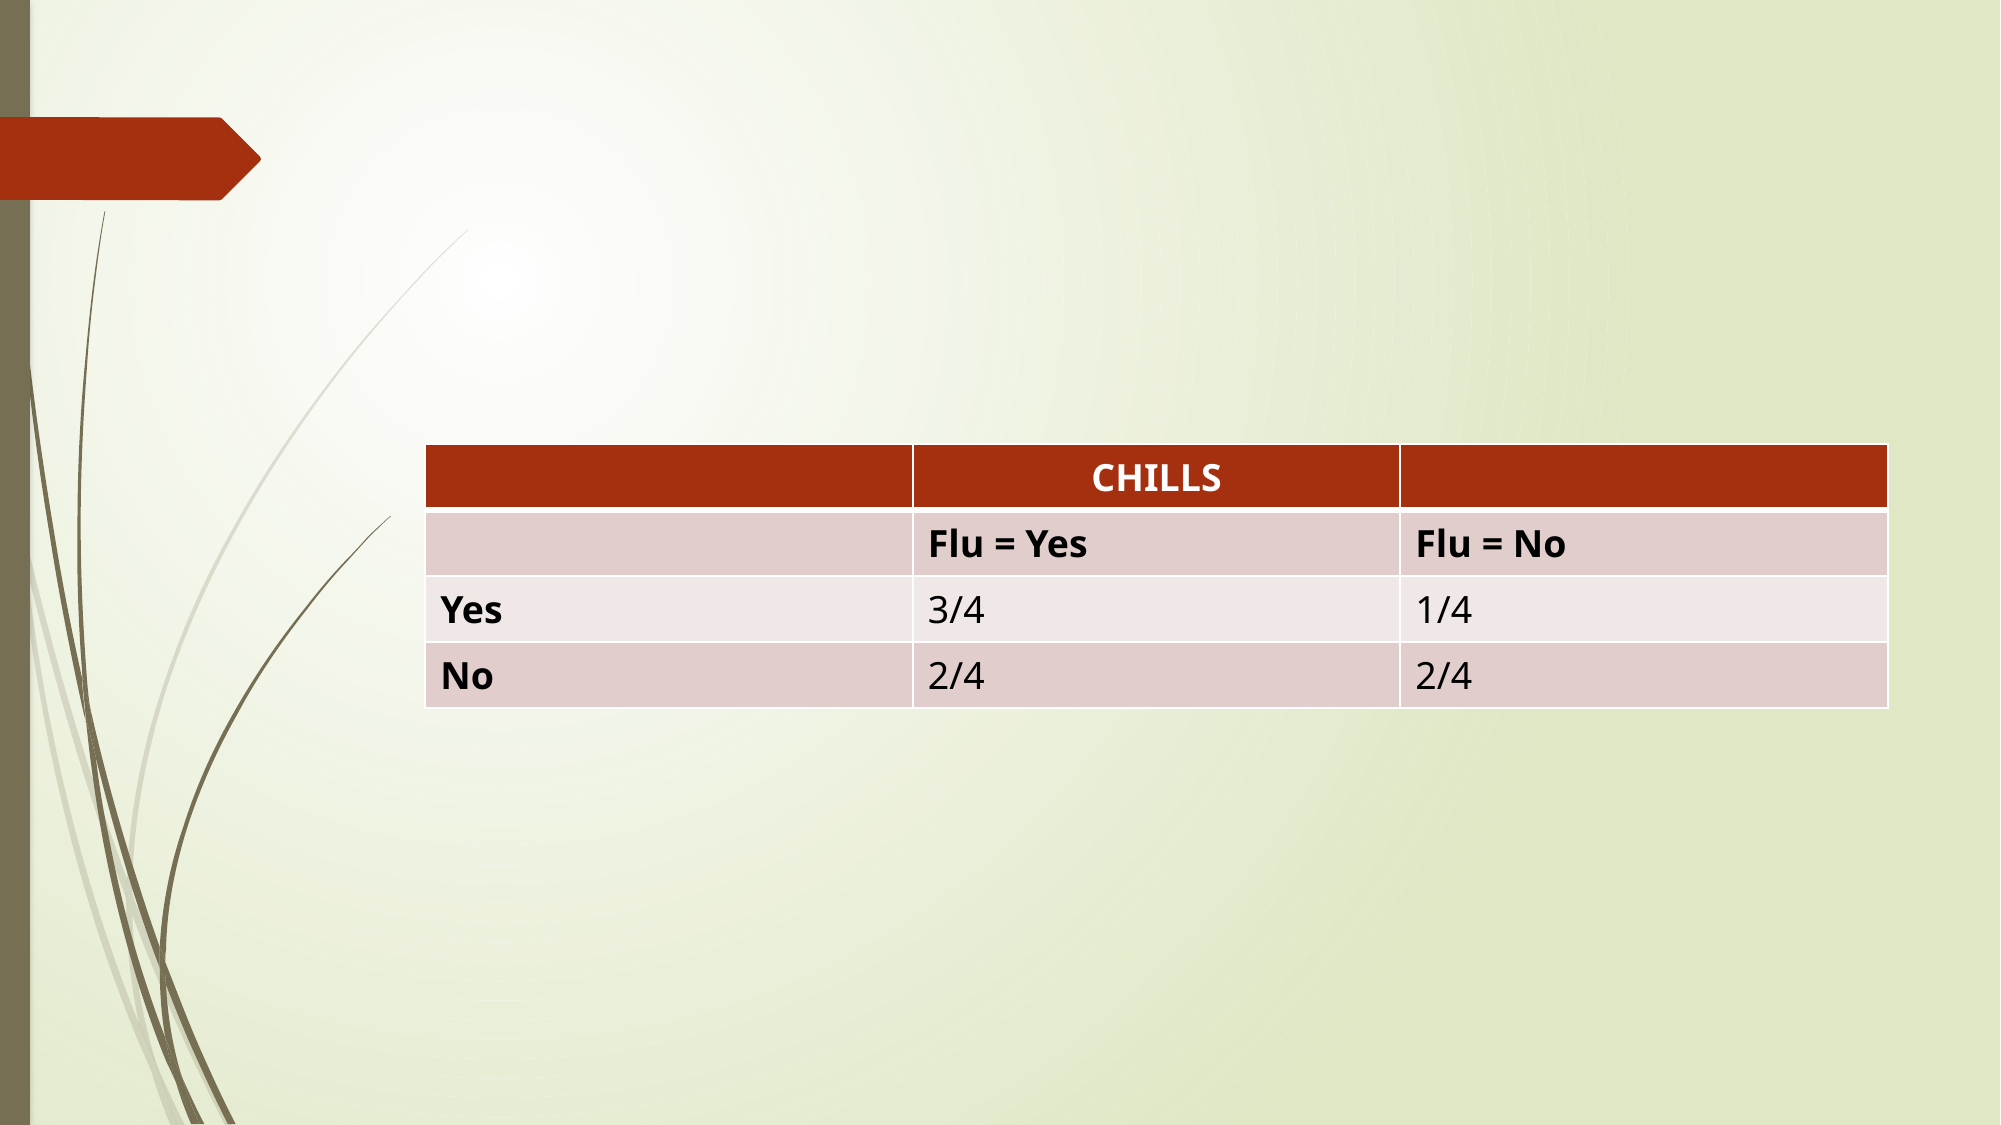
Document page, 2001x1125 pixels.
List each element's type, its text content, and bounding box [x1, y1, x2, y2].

table_header CHILLS [914, 445, 1399, 507]
table_header [1401, 445, 1887, 507]
table_header [426, 445, 912, 507]
table_cell No [426, 643, 912, 707]
table_cell 2/4 [914, 643, 1399, 707]
table_cell 3/4 [914, 577, 1399, 641]
table_cell [426, 513, 912, 575]
table_cell 1/4 [1401, 577, 1887, 641]
table_cell 2/4 [1401, 643, 1887, 707]
table_cell Flu = Yes [914, 513, 1399, 575]
table_cell Flu = No [1401, 513, 1887, 575]
table_cell Yes [426, 577, 912, 641]
